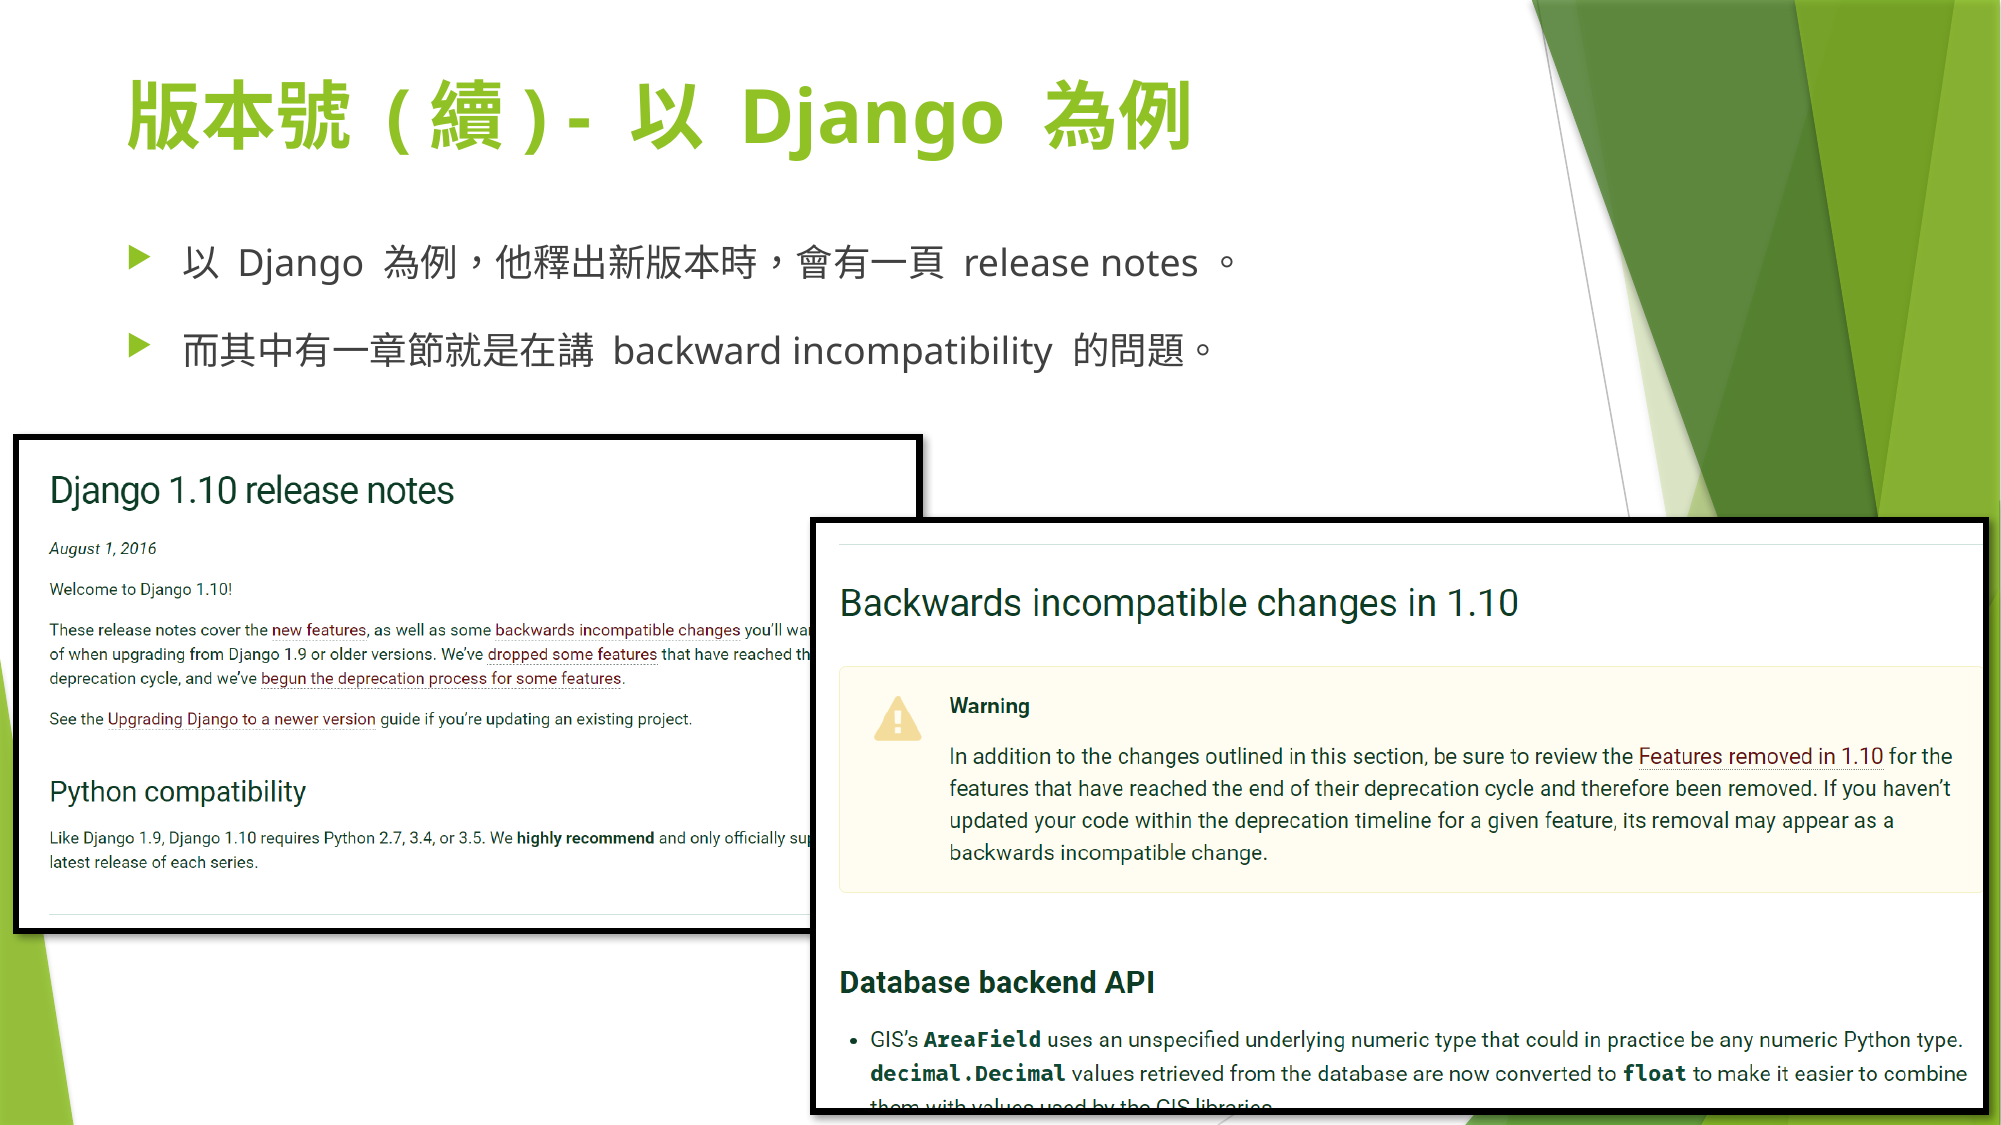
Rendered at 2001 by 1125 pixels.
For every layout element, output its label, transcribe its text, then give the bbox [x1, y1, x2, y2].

picture [18, 439, 1984, 1109]
list 以 Django 為例，他釋出新版本時，會有一頁 release notes。 而其中有一章節就是在講 backward incompatibility 的問題。 [111, 208, 1608, 401]
title 版本號 (續) - 以 Django 為例 [111, 60, 1522, 208]
